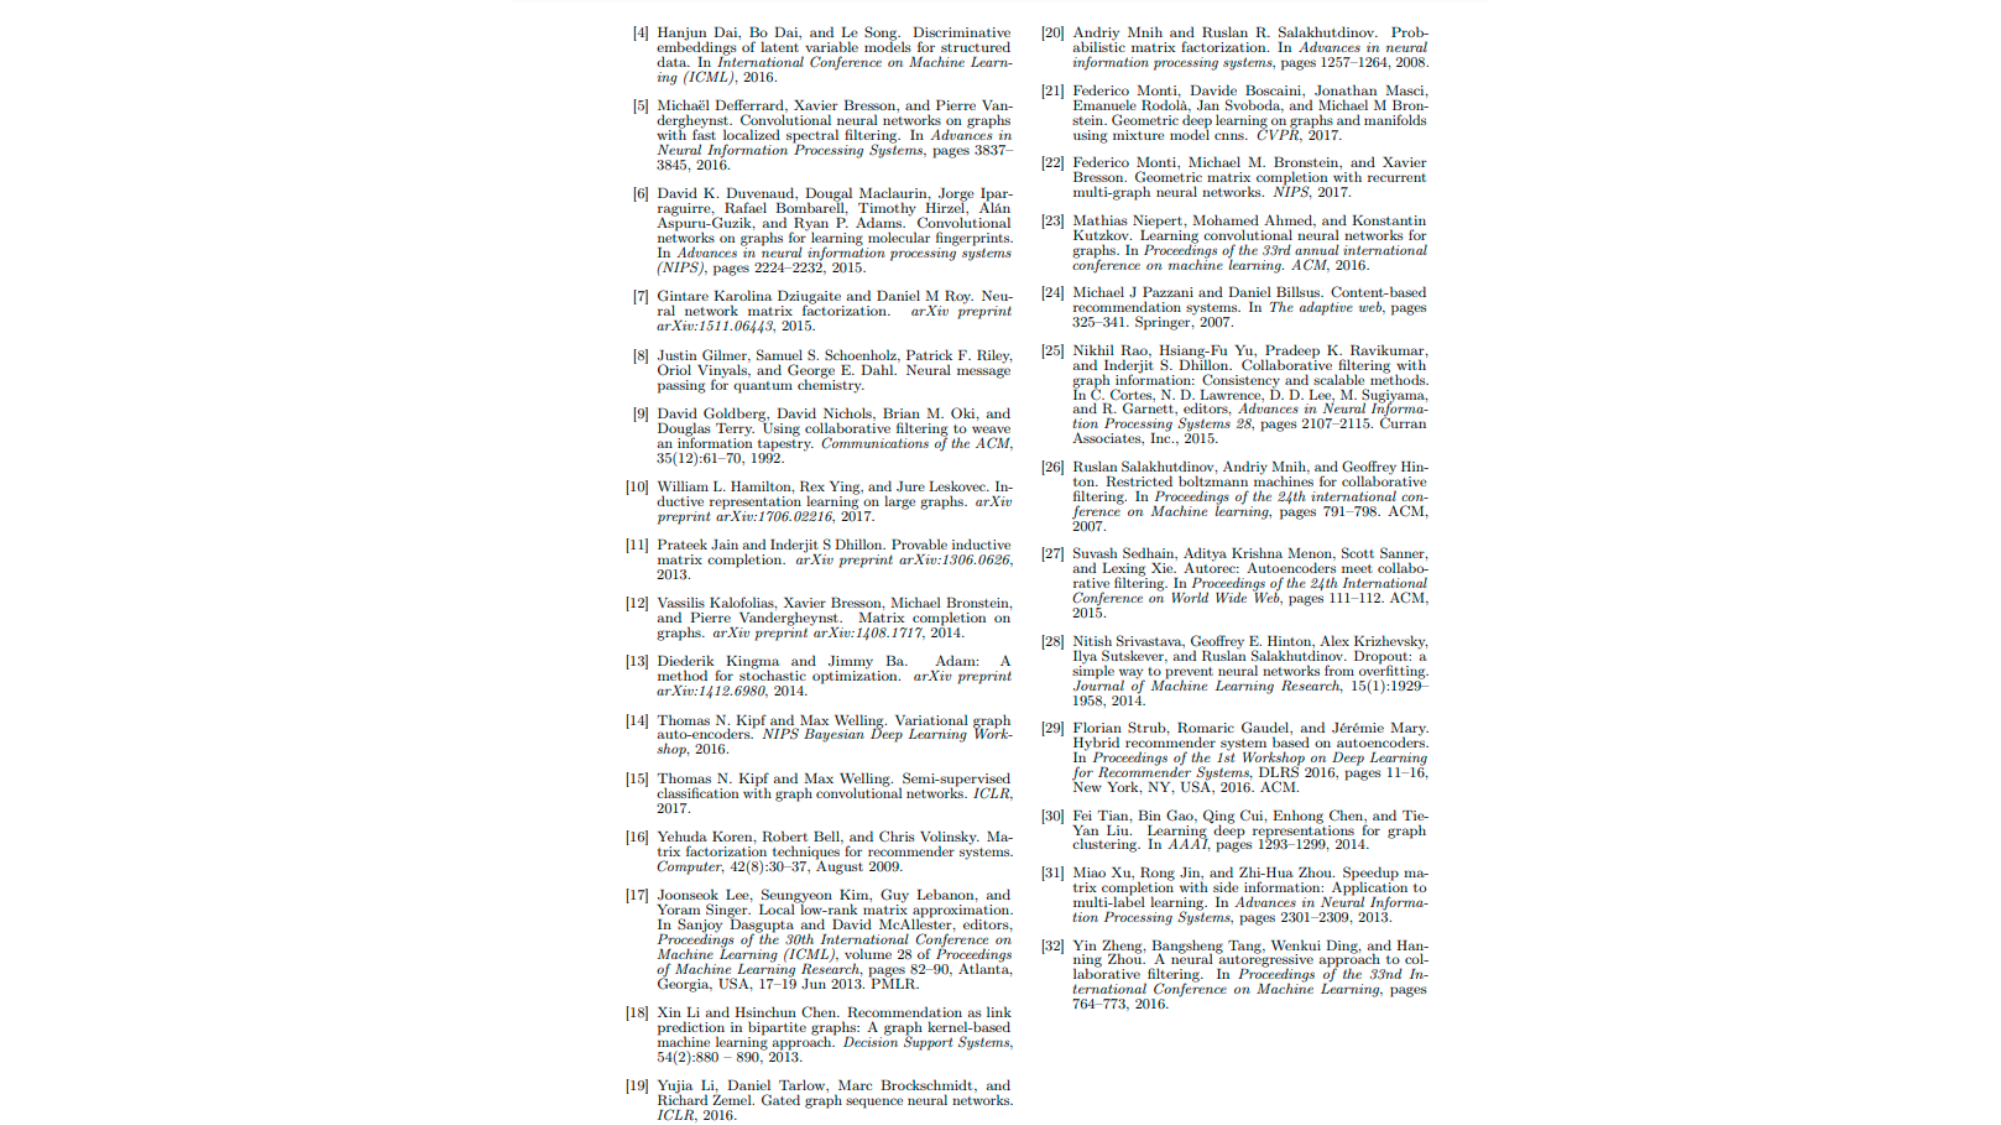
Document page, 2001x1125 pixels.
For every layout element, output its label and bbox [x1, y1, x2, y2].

picture [512, 0, 1488, 1125]
